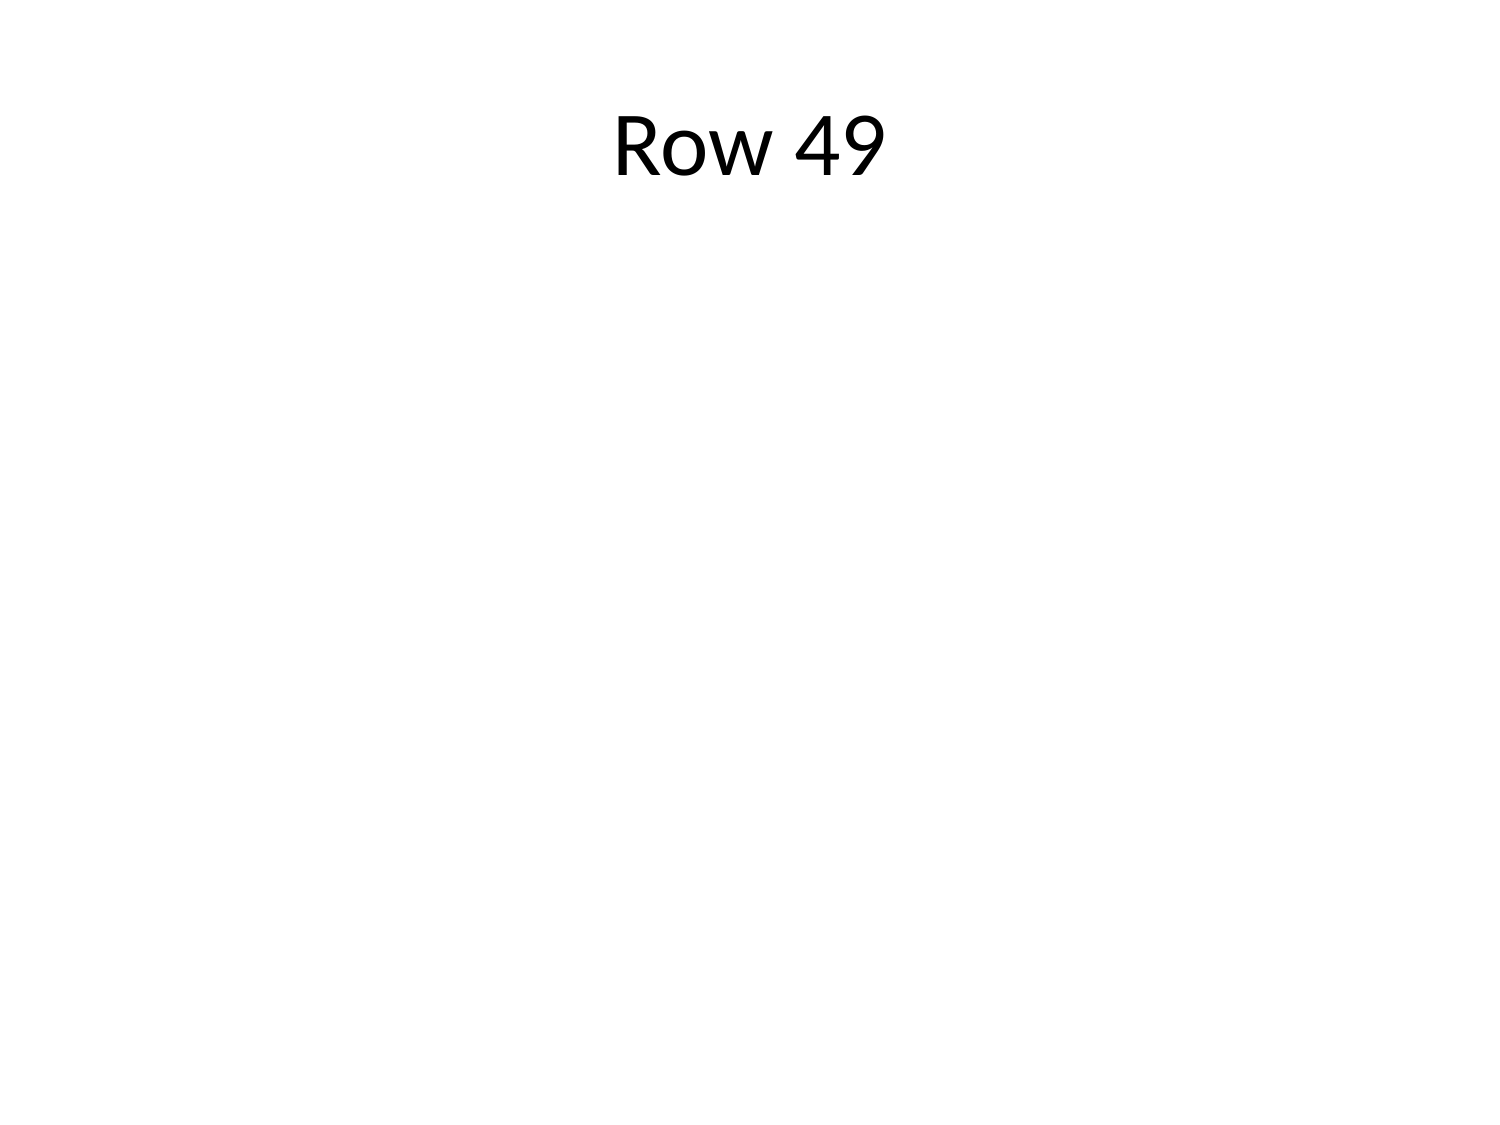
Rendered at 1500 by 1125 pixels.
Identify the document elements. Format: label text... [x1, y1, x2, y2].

title Row 49 [75, 45, 1425, 233]
